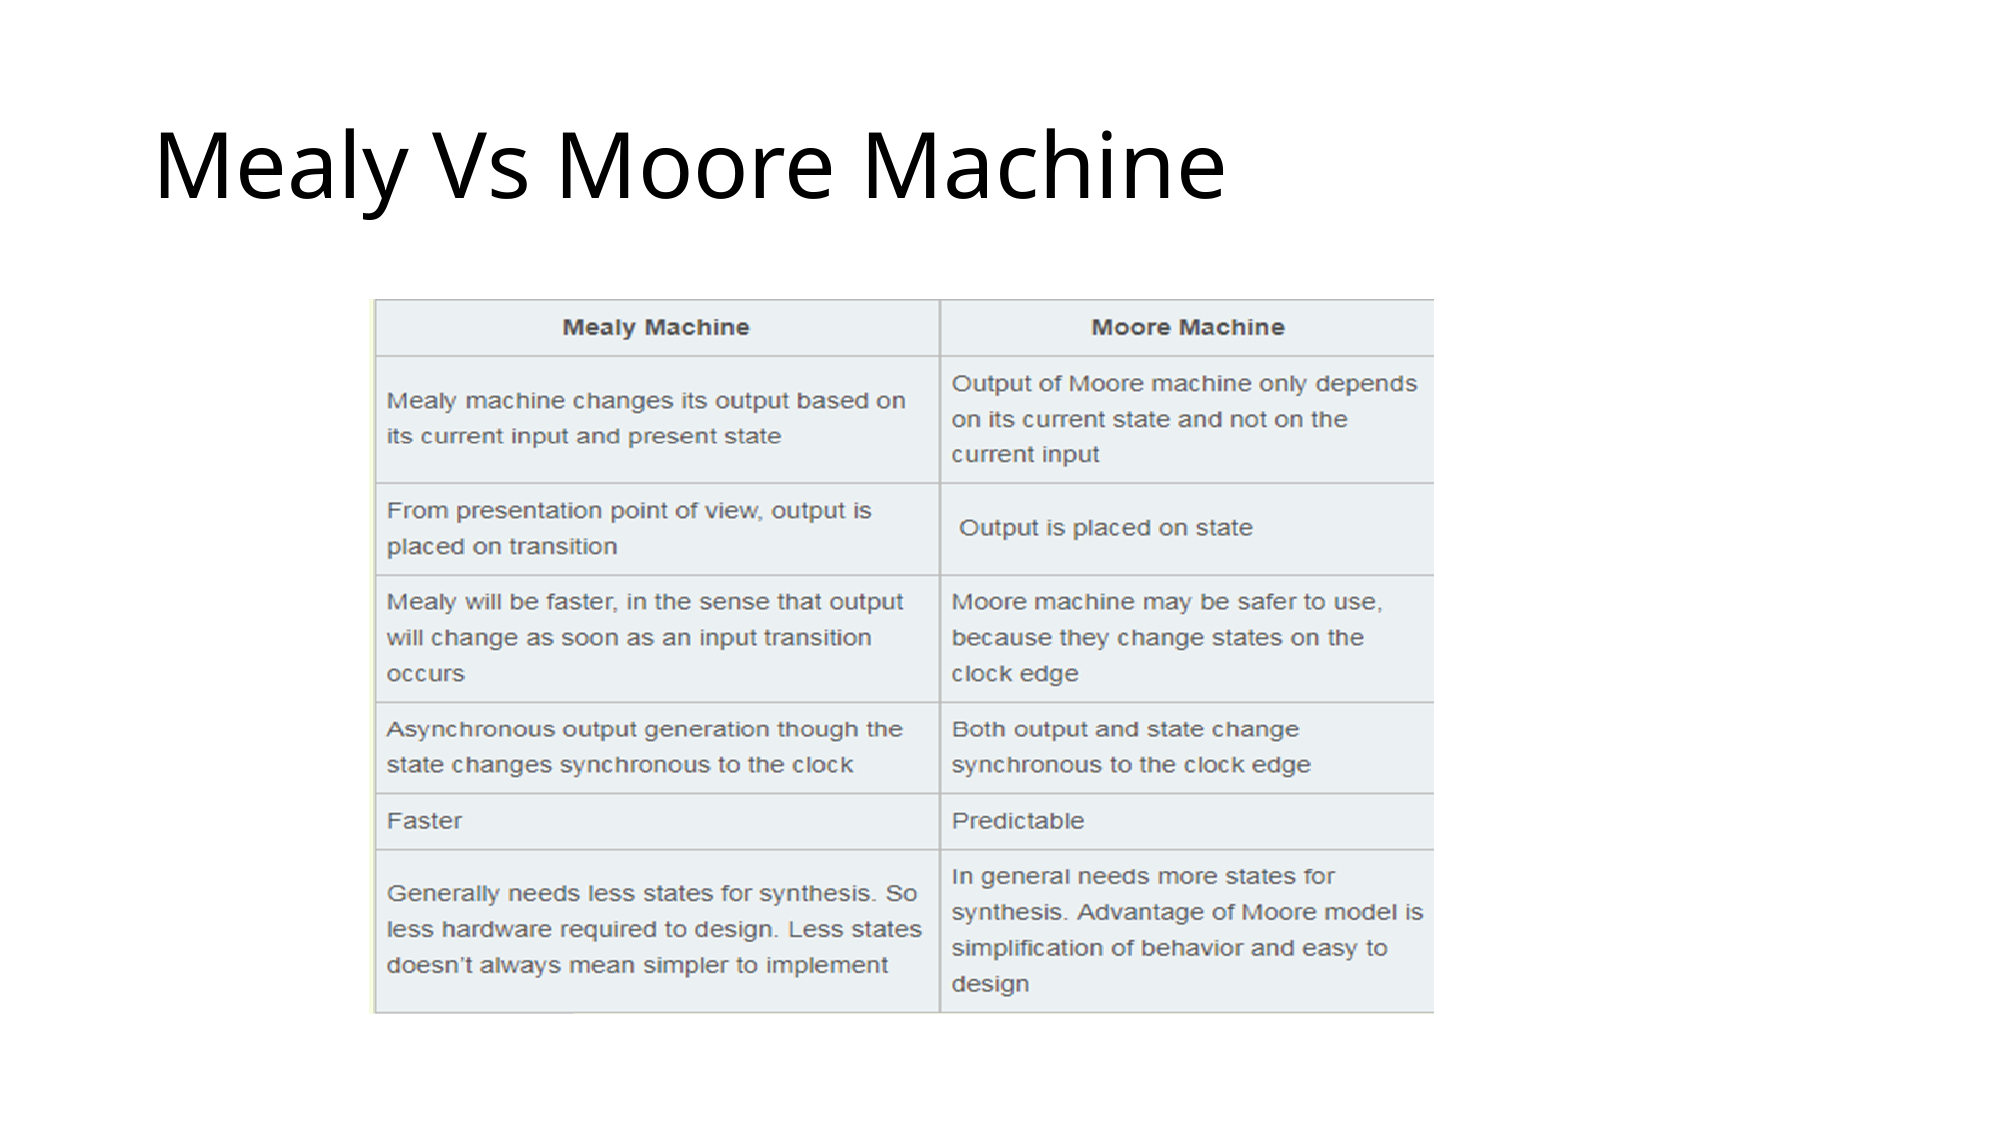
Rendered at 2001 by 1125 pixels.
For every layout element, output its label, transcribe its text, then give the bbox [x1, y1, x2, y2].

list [369, 299, 1434, 1014]
title Mealy Vs Moore Machine [137, 59, 1863, 278]
